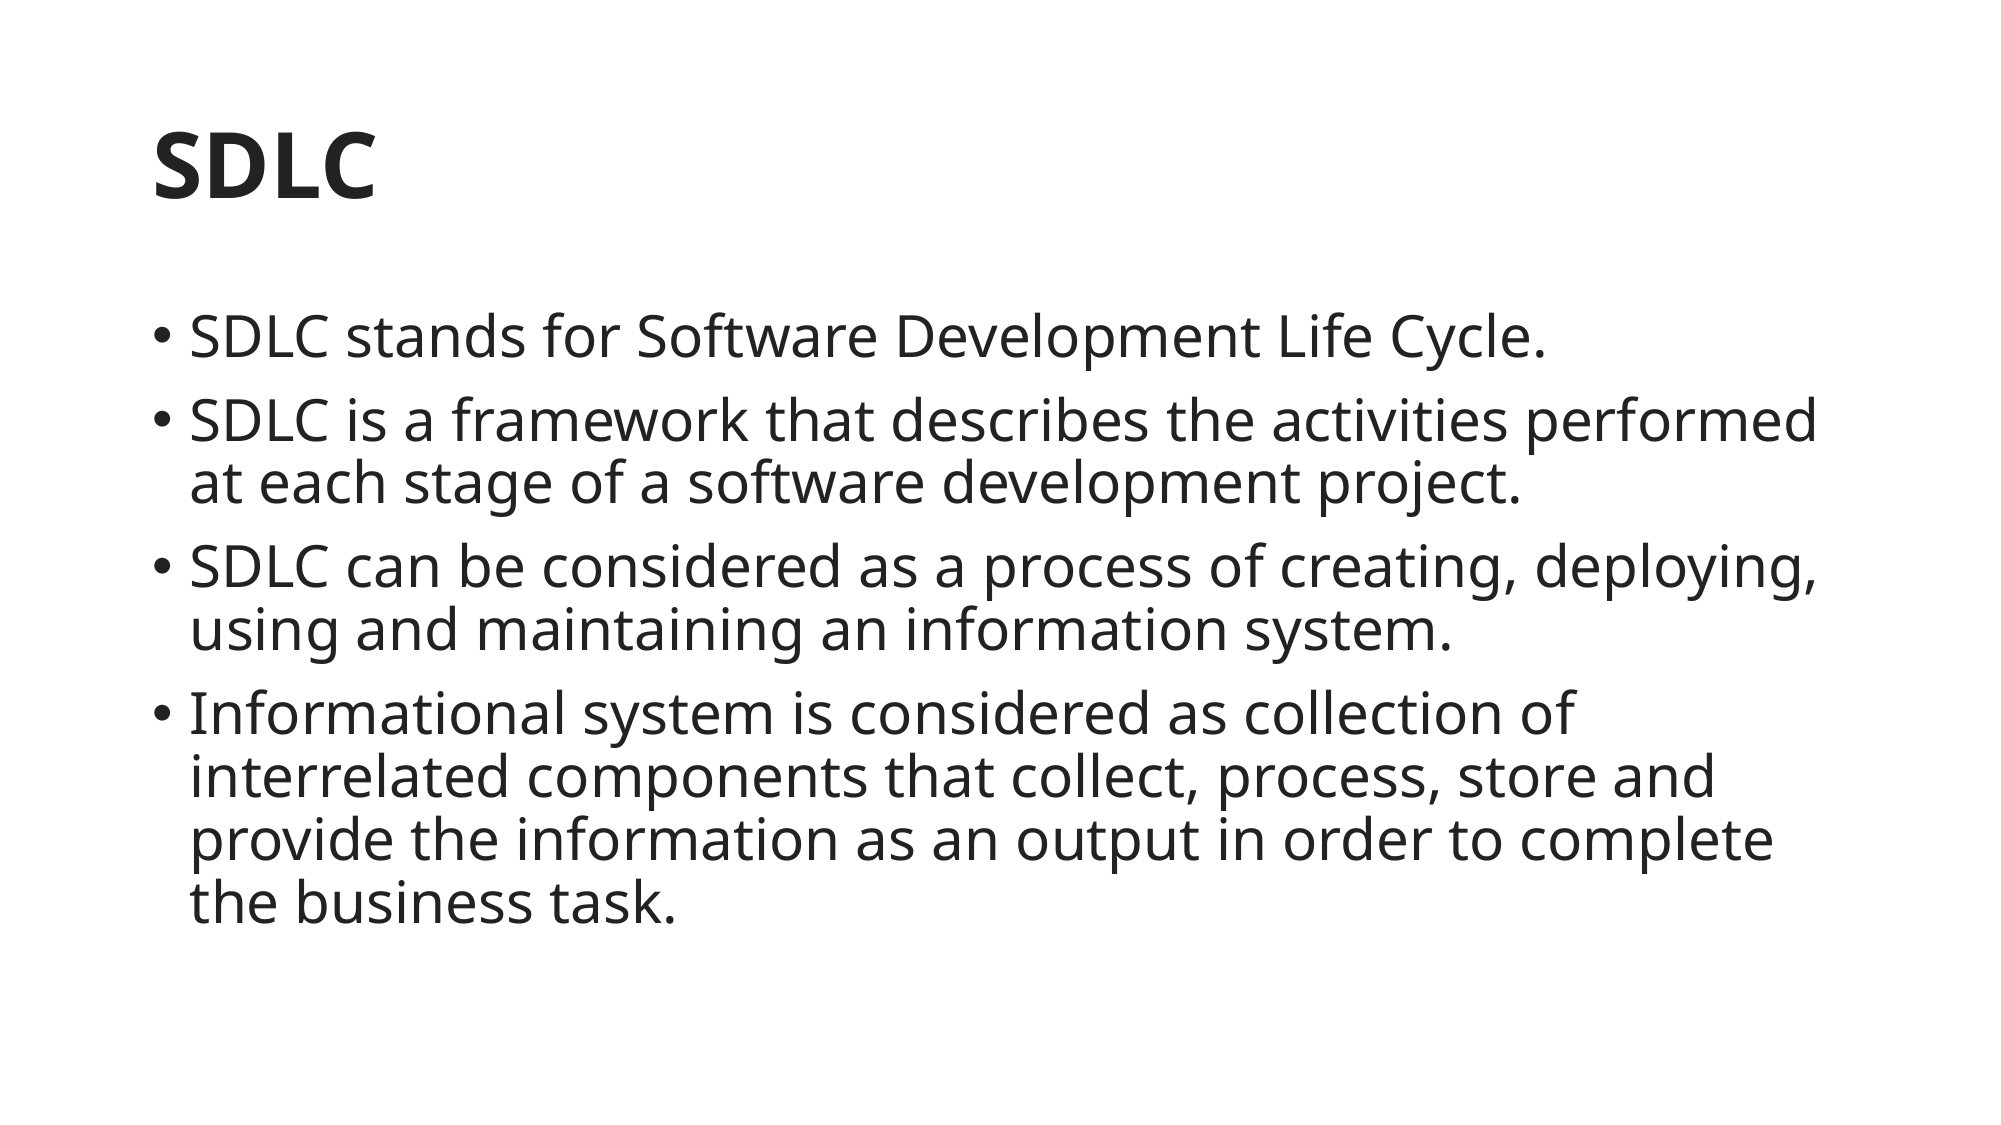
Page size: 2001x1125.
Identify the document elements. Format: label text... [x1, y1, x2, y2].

title SDLC [137, 59, 1863, 278]
list SDLC stands for Software Development Life Cycle. SDLC is a framework that describes the activities performed at each stage of a software development project. SDLC can be considered as a process of creating, deploying, using and maintaining an information system. Informational system is considered as collection of interrelated components that collect, process, store and provide the information as an output in order to complete the business task. [137, 299, 1863, 1014]
